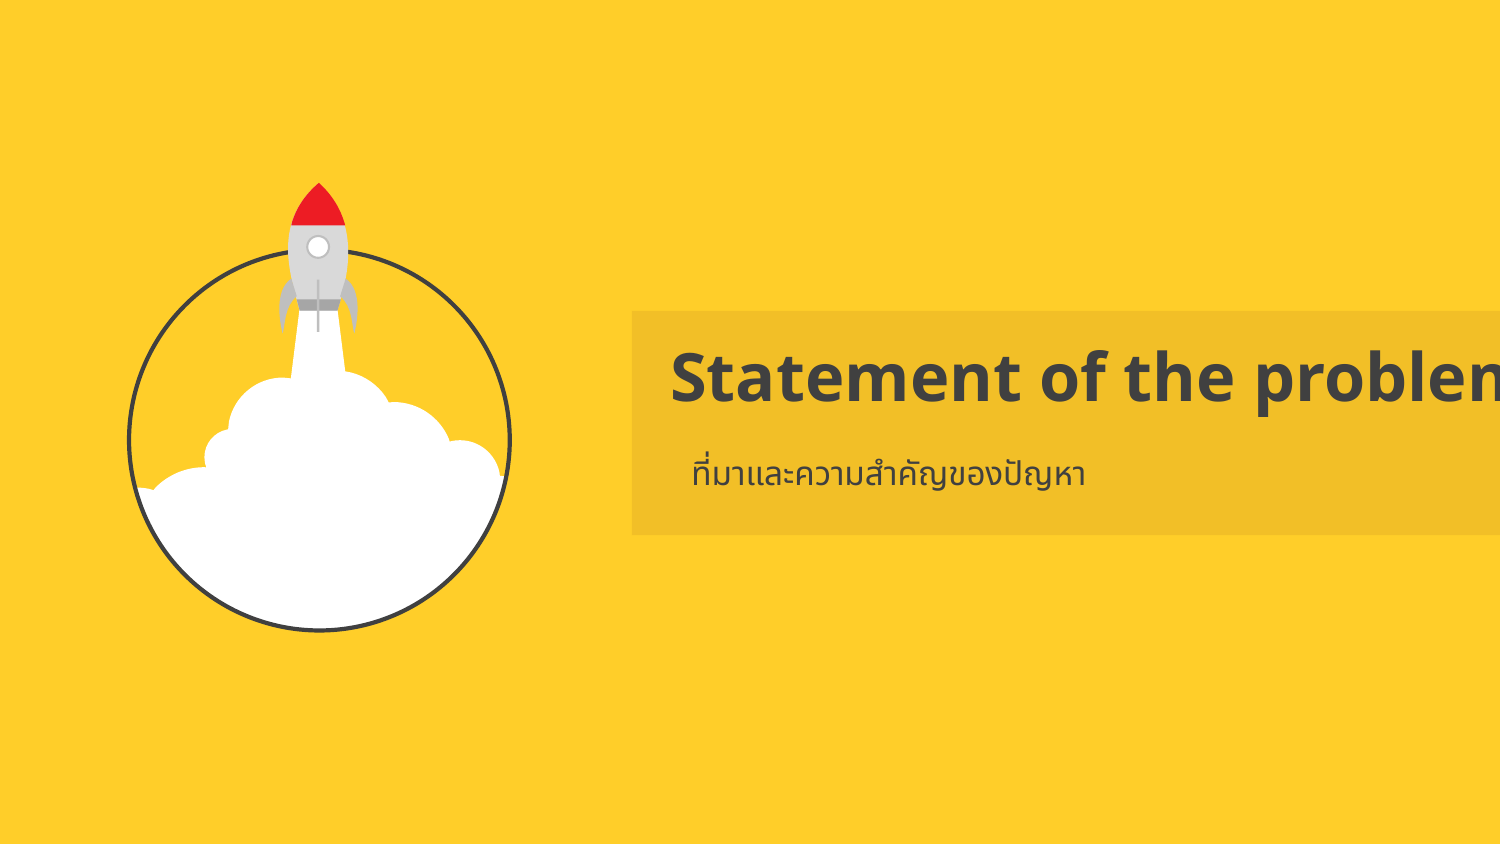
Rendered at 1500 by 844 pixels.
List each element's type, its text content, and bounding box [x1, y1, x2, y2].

list Statement of the problem [655, 374, 1500, 470]
list ที่มาและความสำคัญของปัญหา [676, 447, 1500, 496]
